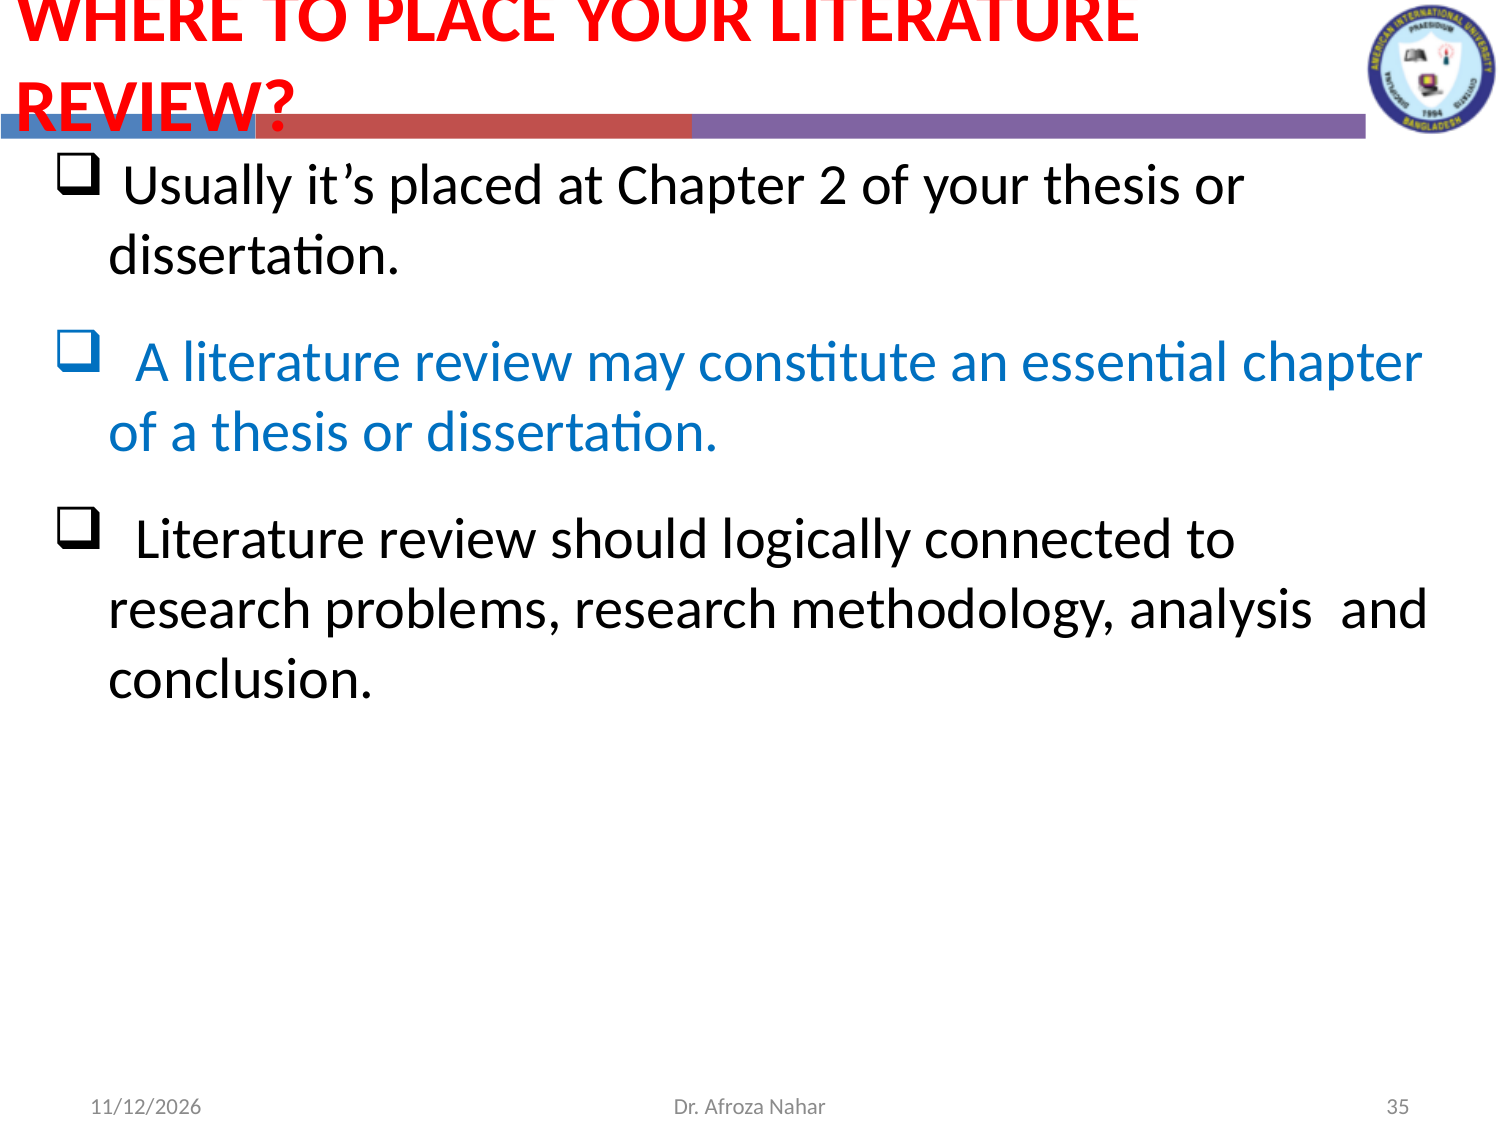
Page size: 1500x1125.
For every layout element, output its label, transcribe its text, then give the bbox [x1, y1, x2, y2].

footer Dr. Afroza Nahar [512, 1074, 988, 1125]
picture [1365, 2, 1499, 137]
list Where to Place Your Literature Review? [0, 0, 1366, 114]
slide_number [75, 1074, 425, 1125]
slide_number 35 [1074, 1074, 1425, 1125]
list Usually it’s placed at Chapter 2 of your thesis or dissertation. A literature review may constitute an essential chapter of a thesis or dissertation. Literature review should logically connected to research problems, research methodology, analysis and conclusion. [37, 138, 1463, 1056]
